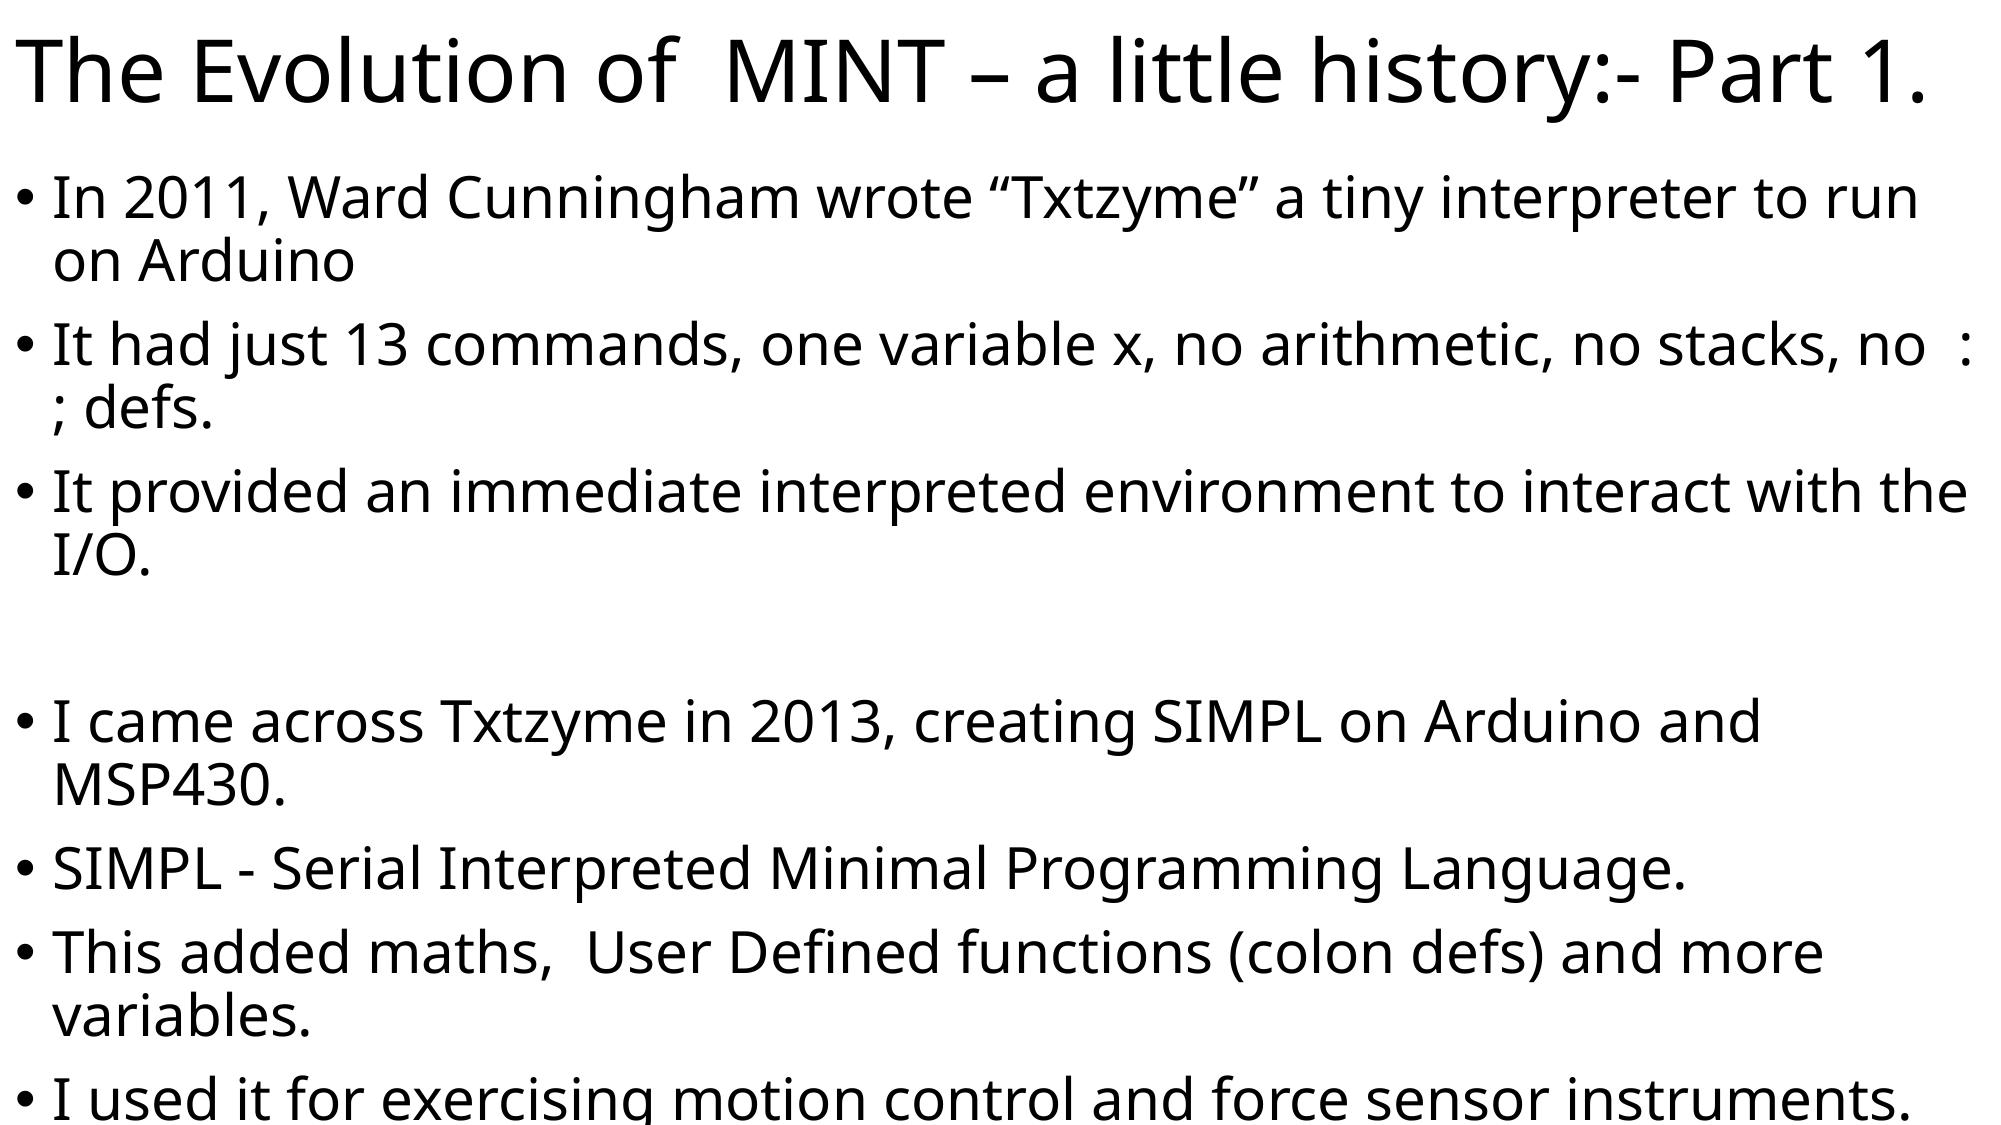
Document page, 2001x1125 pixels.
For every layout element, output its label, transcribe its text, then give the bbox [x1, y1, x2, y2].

list In 2011, Ward Cunningham wrote “Txtzyme” a tiny interpreter to run on Arduino It had just 13 commands, one variable x, no arithmetic, no stacks, no : ; defs. It provided an immediate interpreted environment to interact with the I/O. I came across Txtzyme in 2013, creating SIMPL on Arduino and MSP430. SIMPL - Serial Interpreted Minimal Programming Language. This added maths, User Defined functions (colon defs) and more variables. I used it for exercising motion control and force sensor instruments. Another application was a simple memory dump screen/editor for MSP430. I referred to as a ”hardware bring-up tool” for initial testing of new hardware. [0, 161, 2000, 1125]
title The Evolution of MINT – a little history:- Part 1. [0, 14, 2000, 134]
